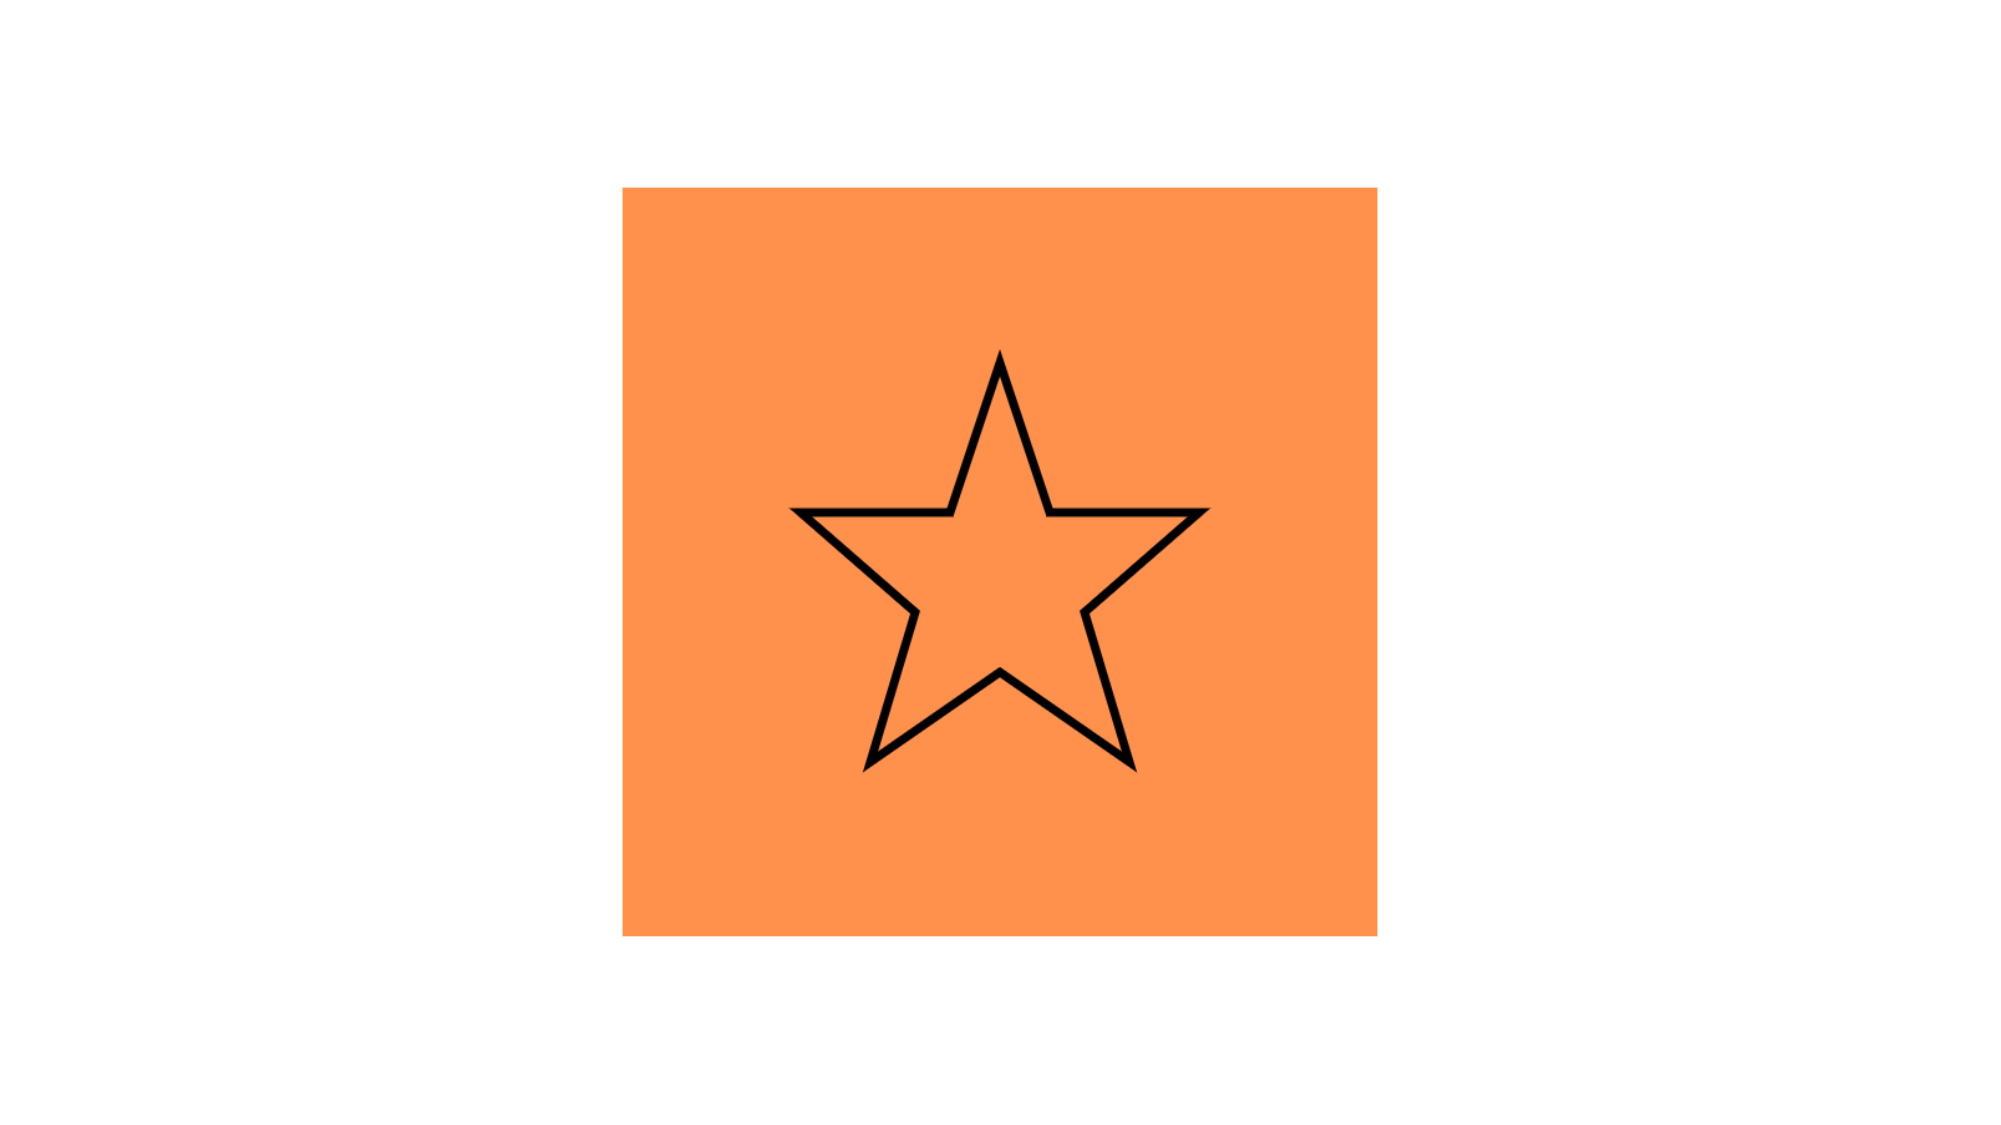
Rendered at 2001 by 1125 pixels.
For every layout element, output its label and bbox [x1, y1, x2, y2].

picture [437, 0, 1563, 1125]
